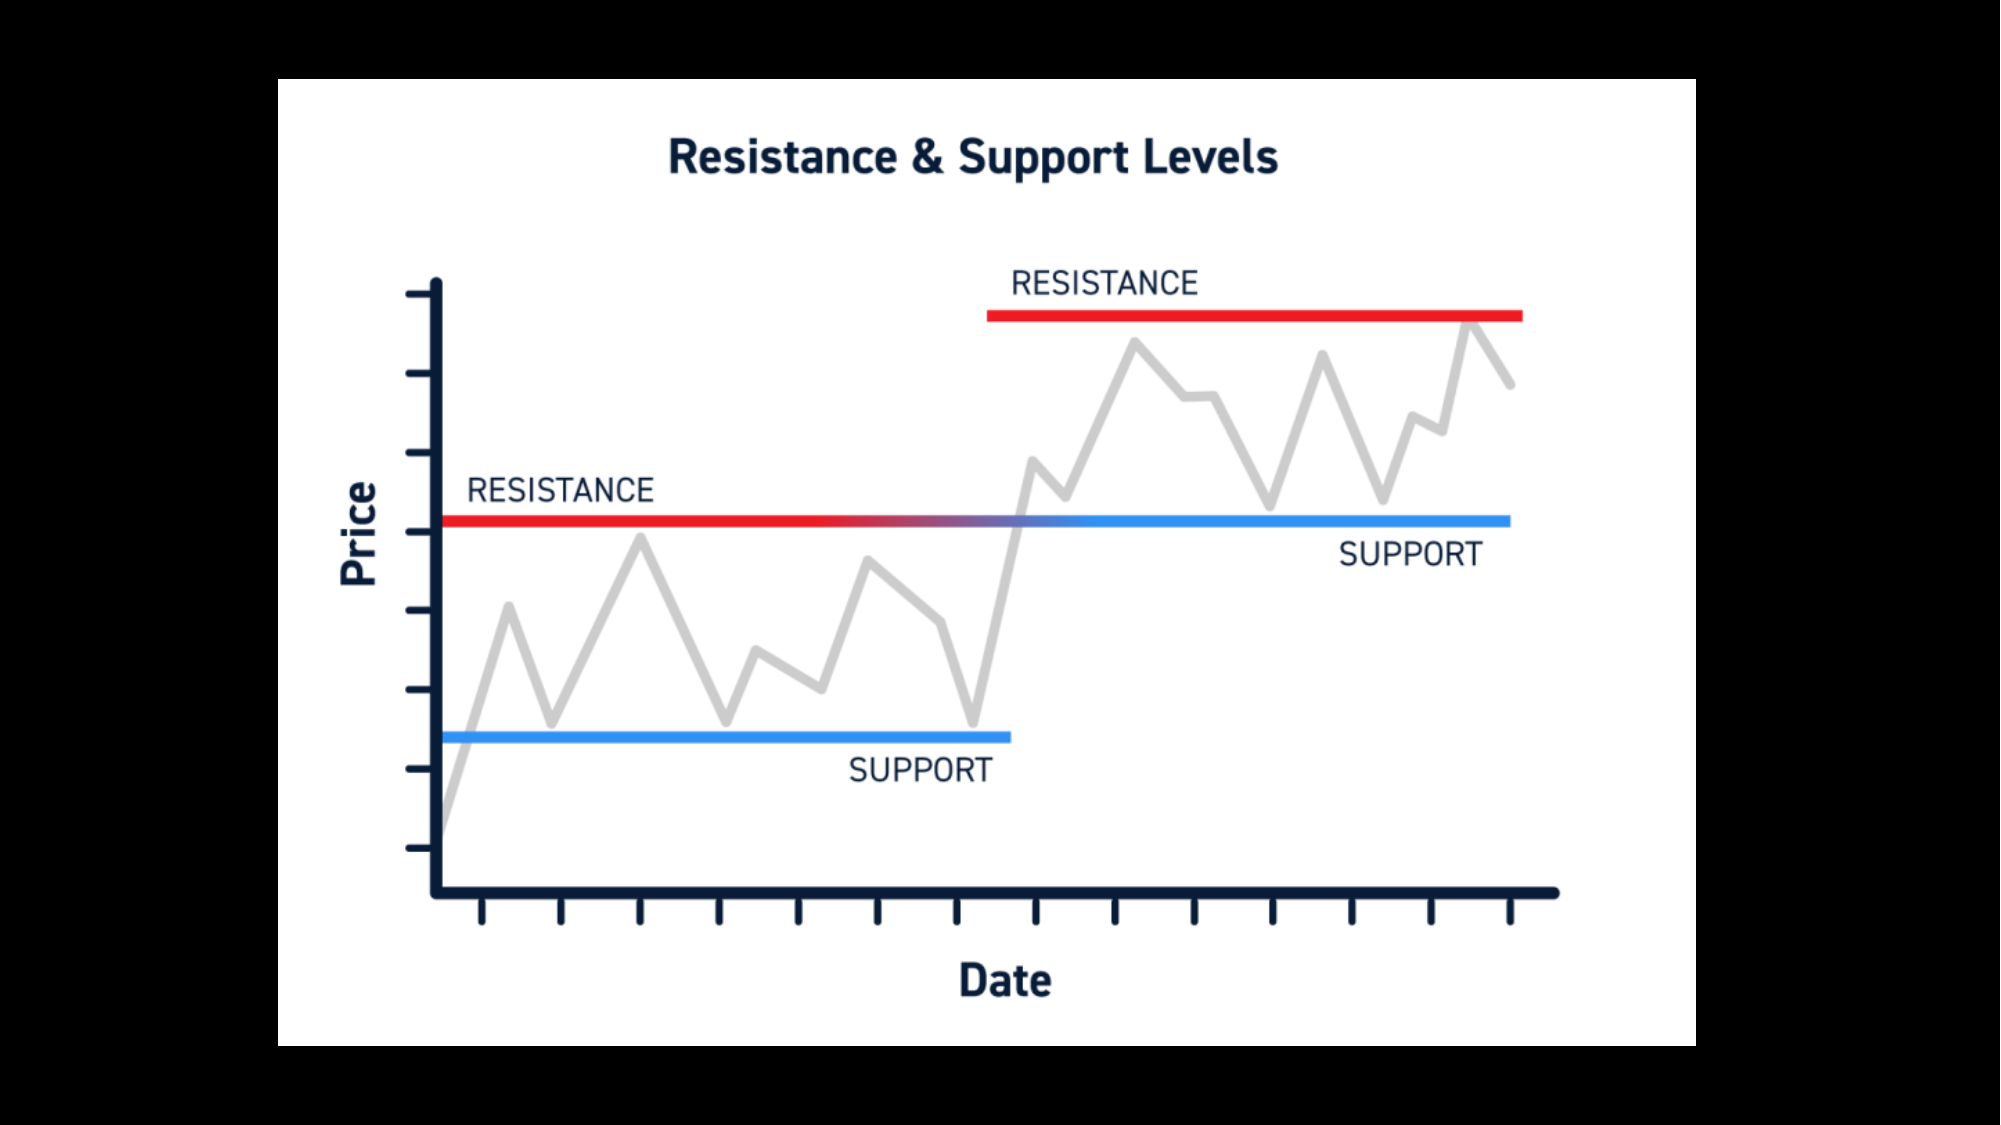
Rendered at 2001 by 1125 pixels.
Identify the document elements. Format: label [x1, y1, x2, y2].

list [278, 79, 1696, 1046]
